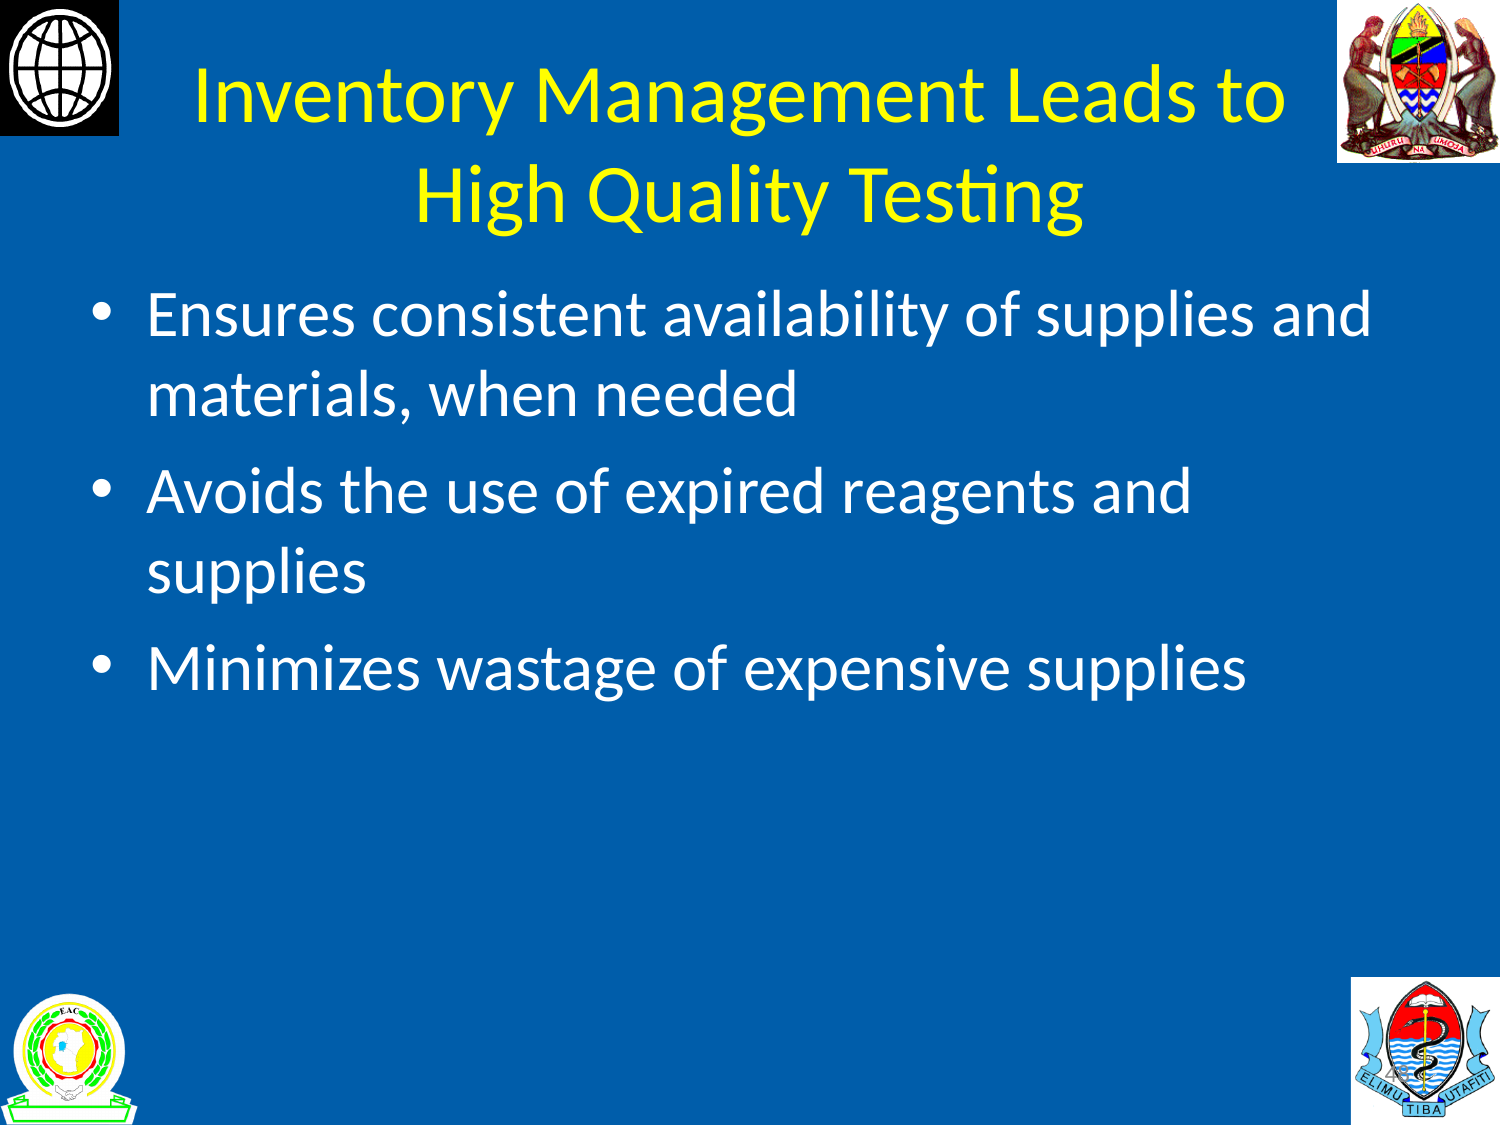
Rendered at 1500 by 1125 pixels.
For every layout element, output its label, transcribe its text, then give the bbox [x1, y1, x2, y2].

text_box Ensures consistent availability of supplies and materials, when needed Avoids the use of expired reagents and supplies Minimizes wastage of expensive supplies [74, 262, 1425, 1005]
text_box <number> [1074, 1042, 1425, 1103]
picture [1337, 0, 1500, 163]
title Inventory Management Leads to High Quality Testing [75, 45, 1425, 233]
picture [0, 993, 137, 1125]
picture [1350, 977, 1500, 1125]
picture [0, 0, 119, 136]
